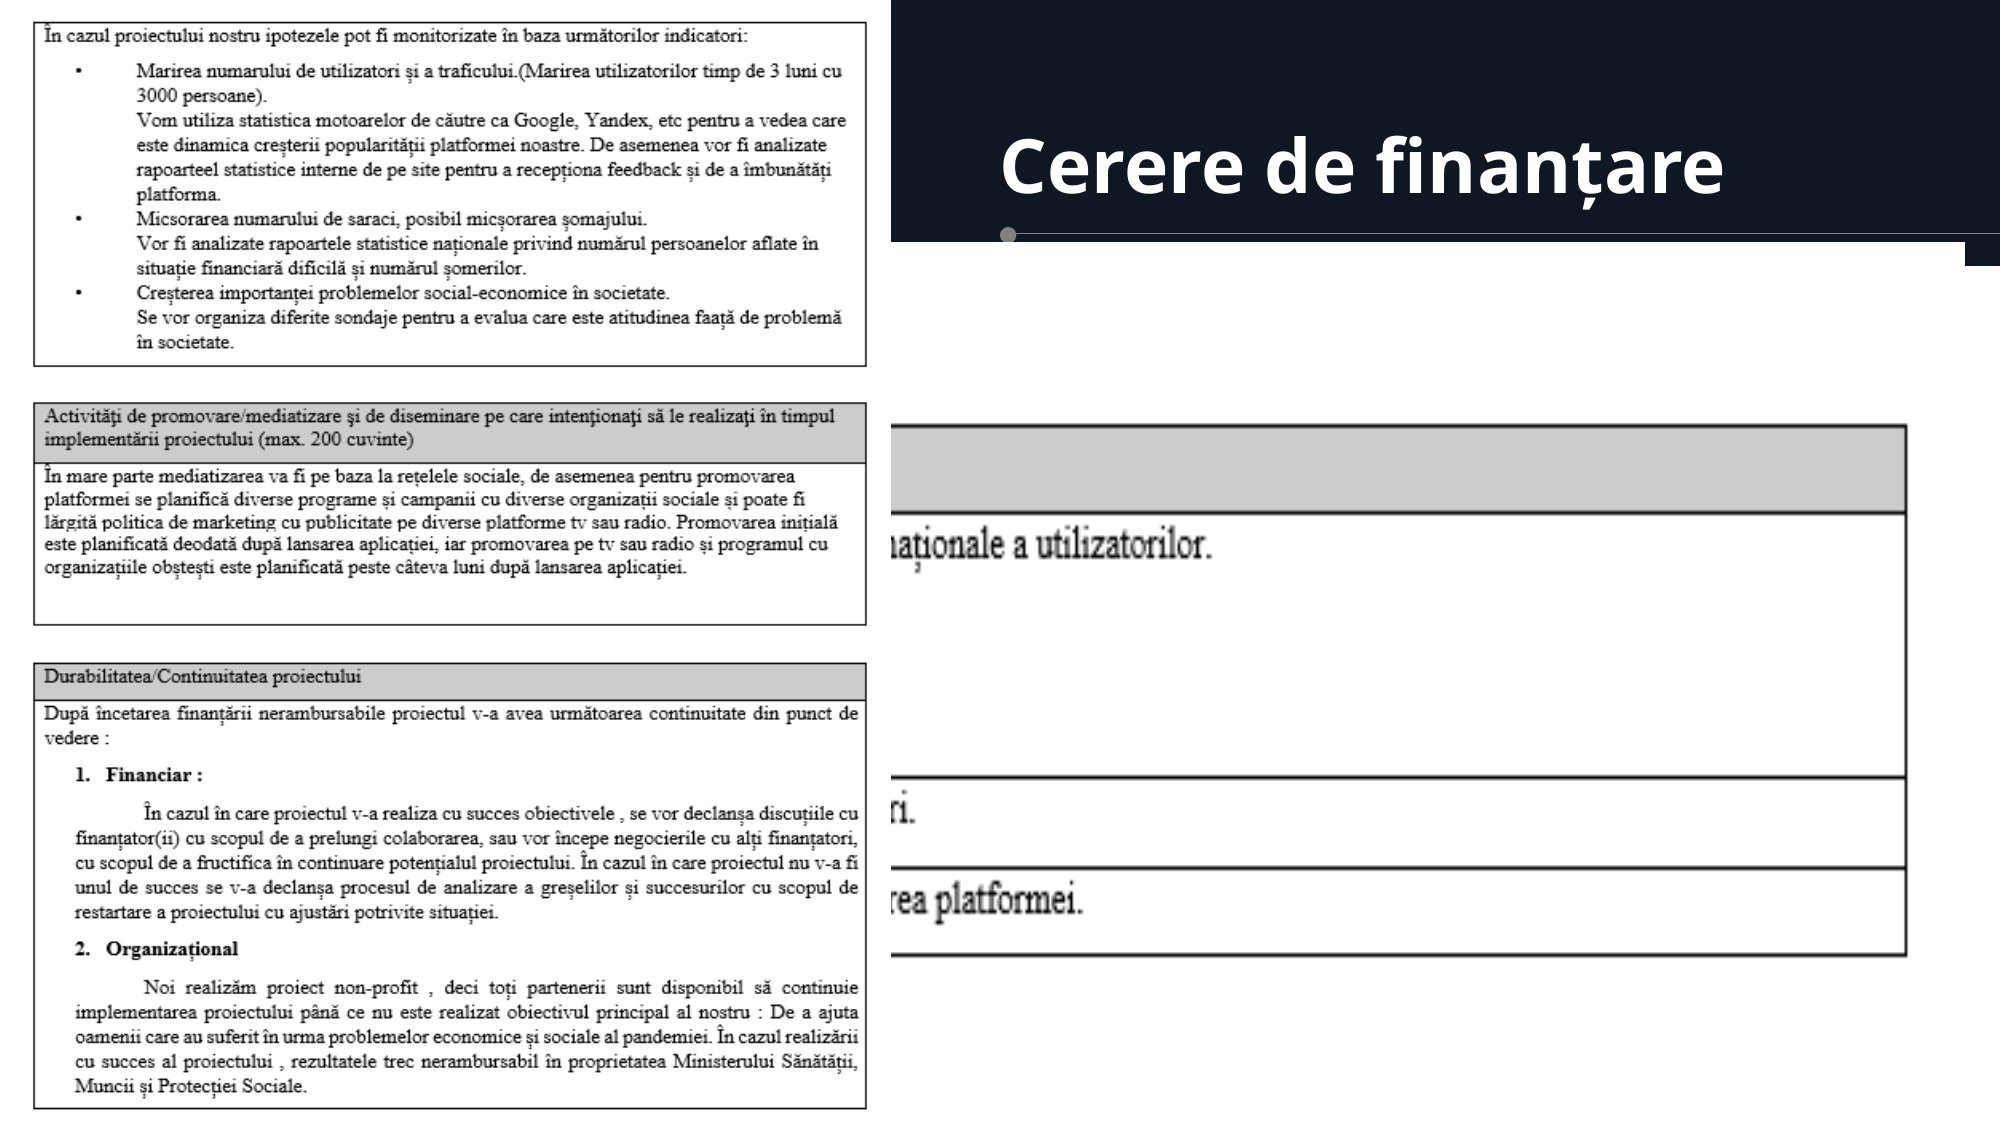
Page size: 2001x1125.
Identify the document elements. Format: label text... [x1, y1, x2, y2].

title Cerere de finanțare [999, 116, 1872, 210]
picture [0, 0, 2000, 1125]
